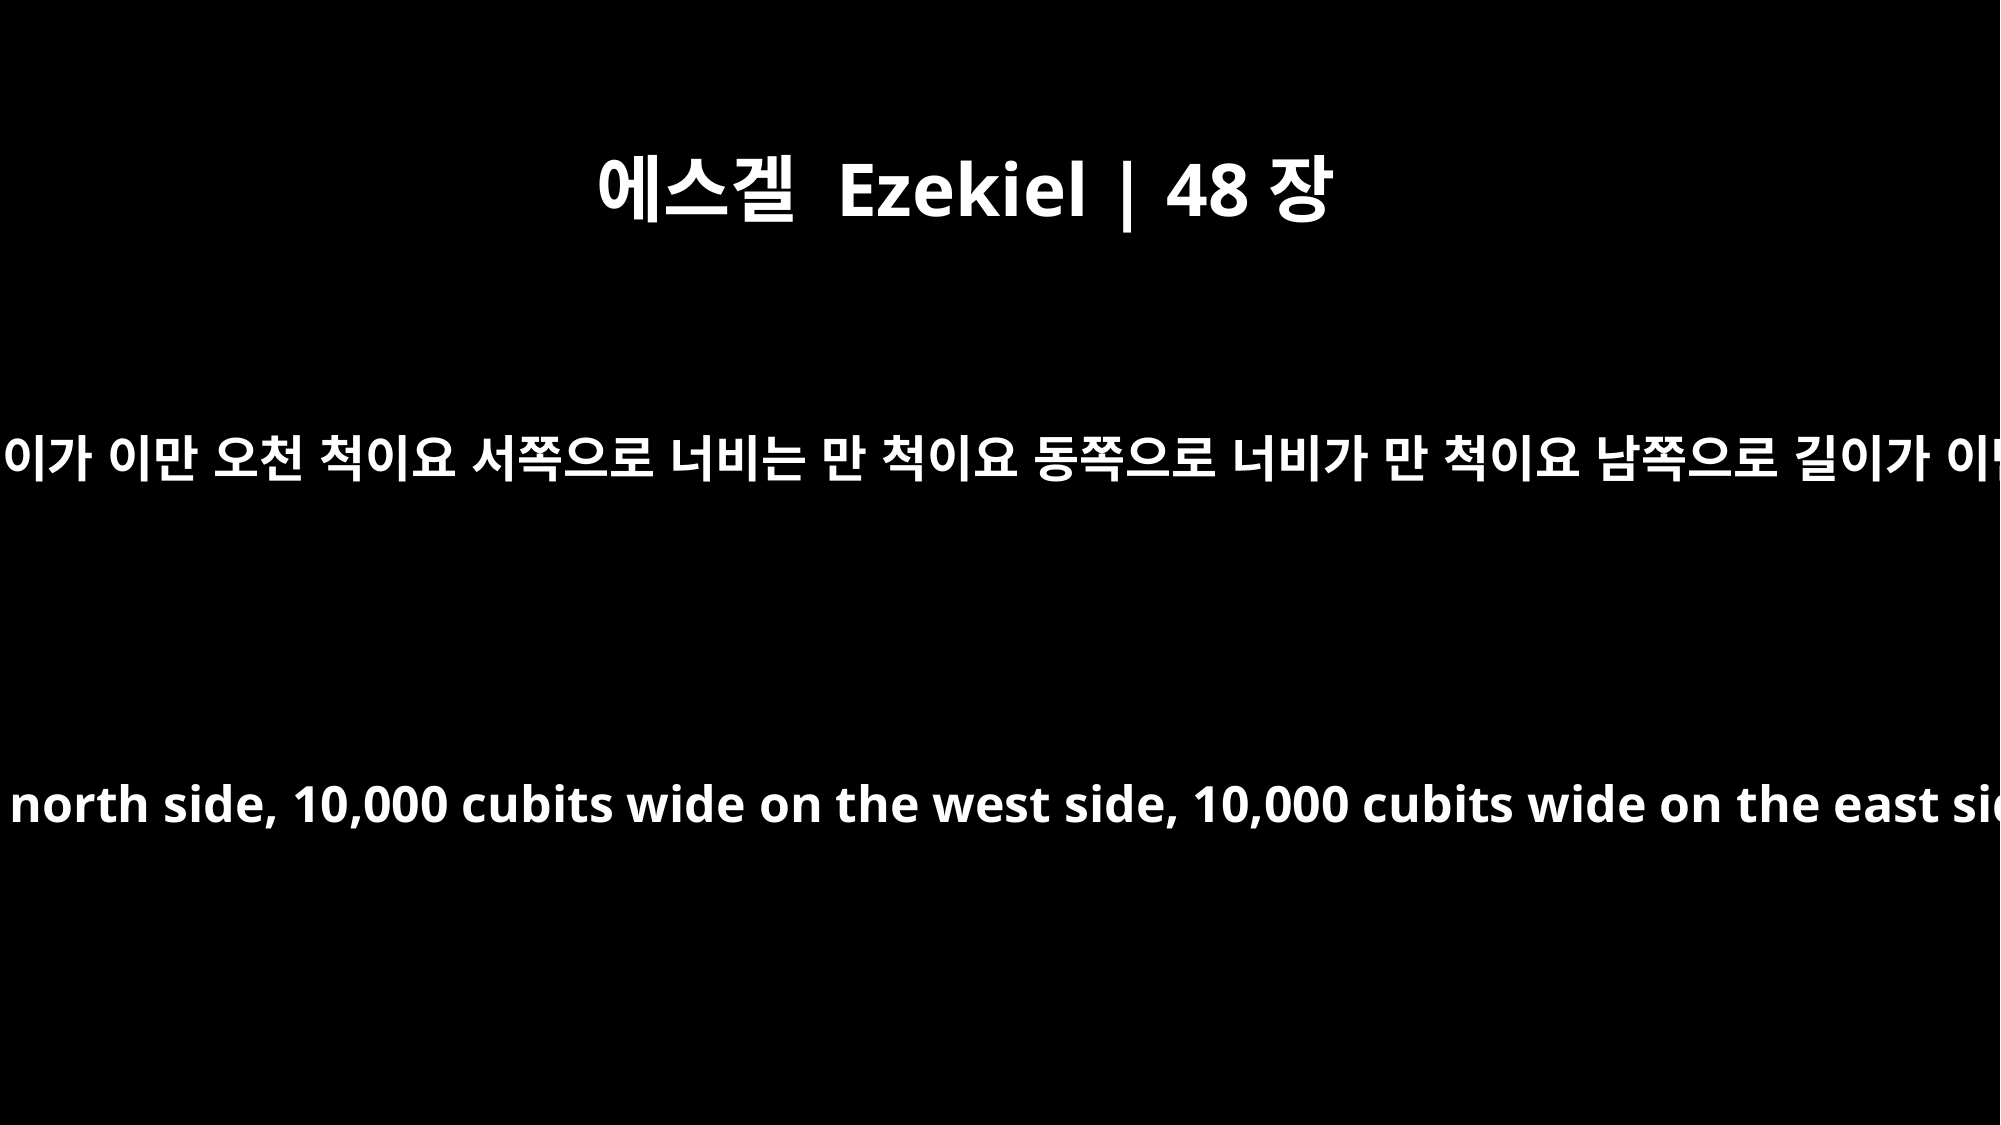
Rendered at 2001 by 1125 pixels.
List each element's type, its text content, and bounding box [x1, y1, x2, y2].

text_box 에스겔 Ezekiel | 48장 [581, 136, 1351, 239]
text_box 10 이 드리는 거룩한 땅은 제사장에게 돌릴지니 북쪽으로 길이가 이만 오천 척이요 서쪽으로 너비는 만 척이요 동쪽으로 너비가 만 척이요 남쪽으로 길이가 이만 오천 척이라 그 중앙에 여호와의 성소가 있게 하고 [0, 359, 2000, 495]
text_box This will be the sacred portion for the priests. It will be 25,000 cubits long on the north side, 10,000 cubits wide on the west side, 10,000 cubits wide on the east side and 25,000 cubits long on the south side. In the center of it will be the sanctuary of the LORD. [0, 764, 2000, 900]
